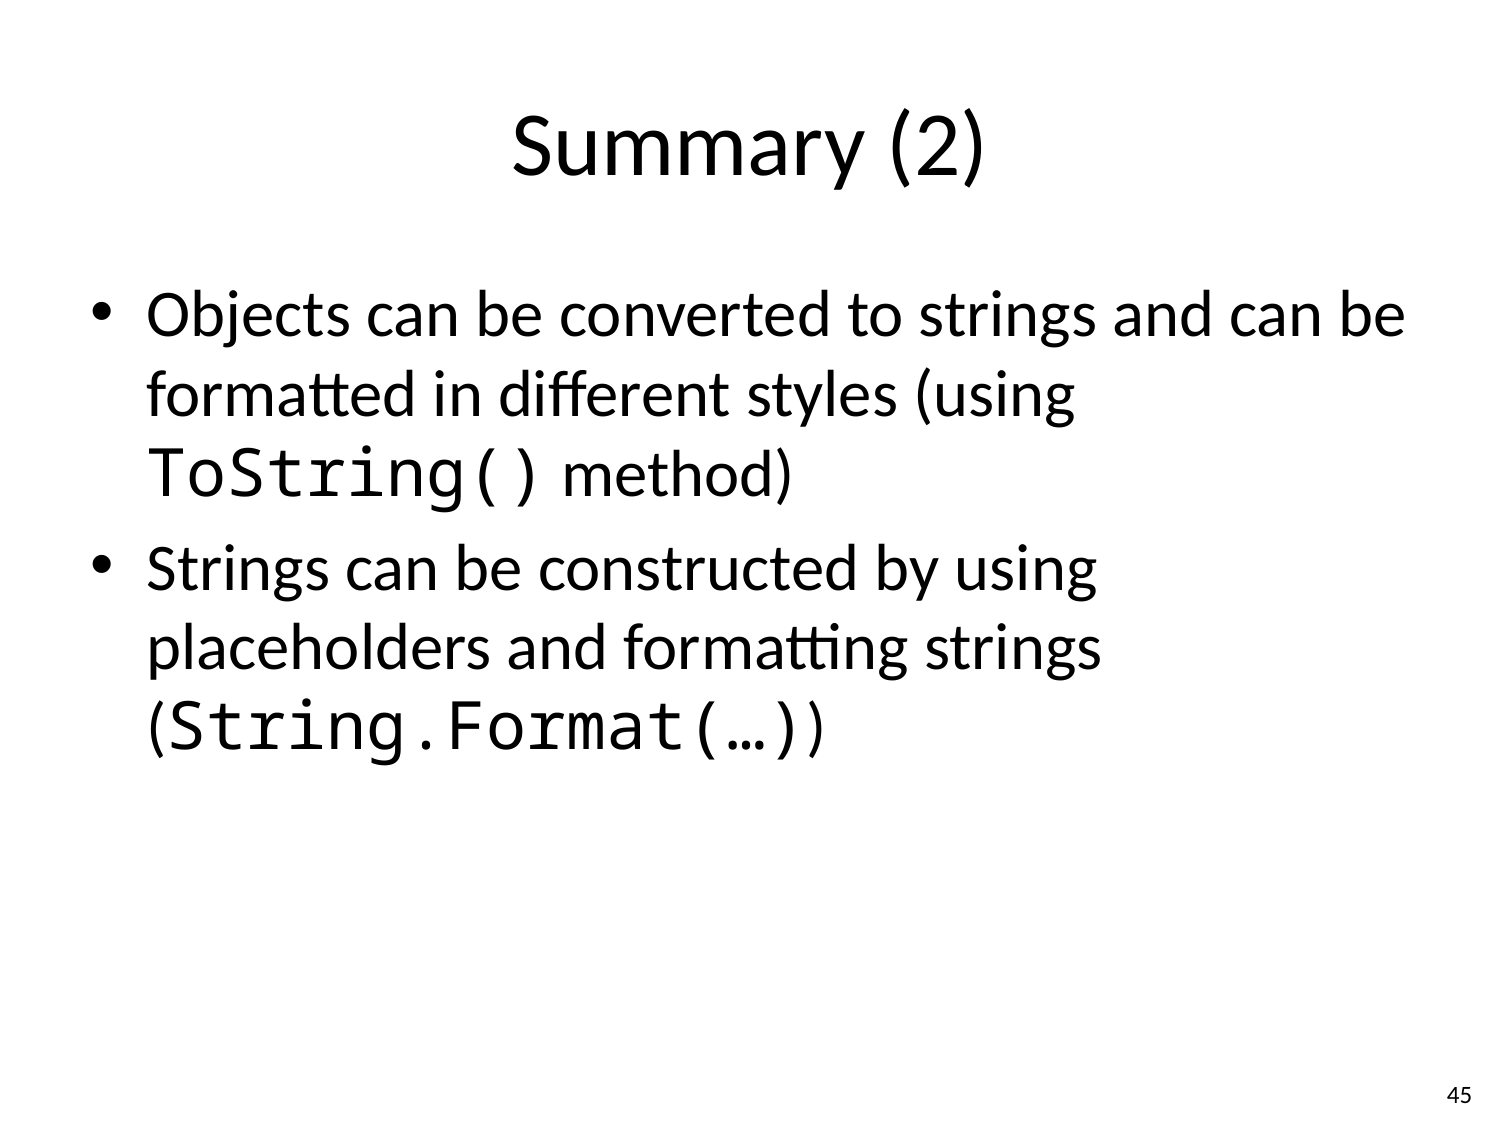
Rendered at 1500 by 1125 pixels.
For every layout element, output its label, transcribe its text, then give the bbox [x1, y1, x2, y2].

list Objects can be converted to strings and can be formatted in different styles (using ToString() method) Strings can be constructed by using placeholders and formatting strings (String.Format(…)) [75, 262, 1425, 1005]
title Summary (2) [75, 45, 1425, 233]
slide_number 45 [1412, 1074, 1488, 1113]
